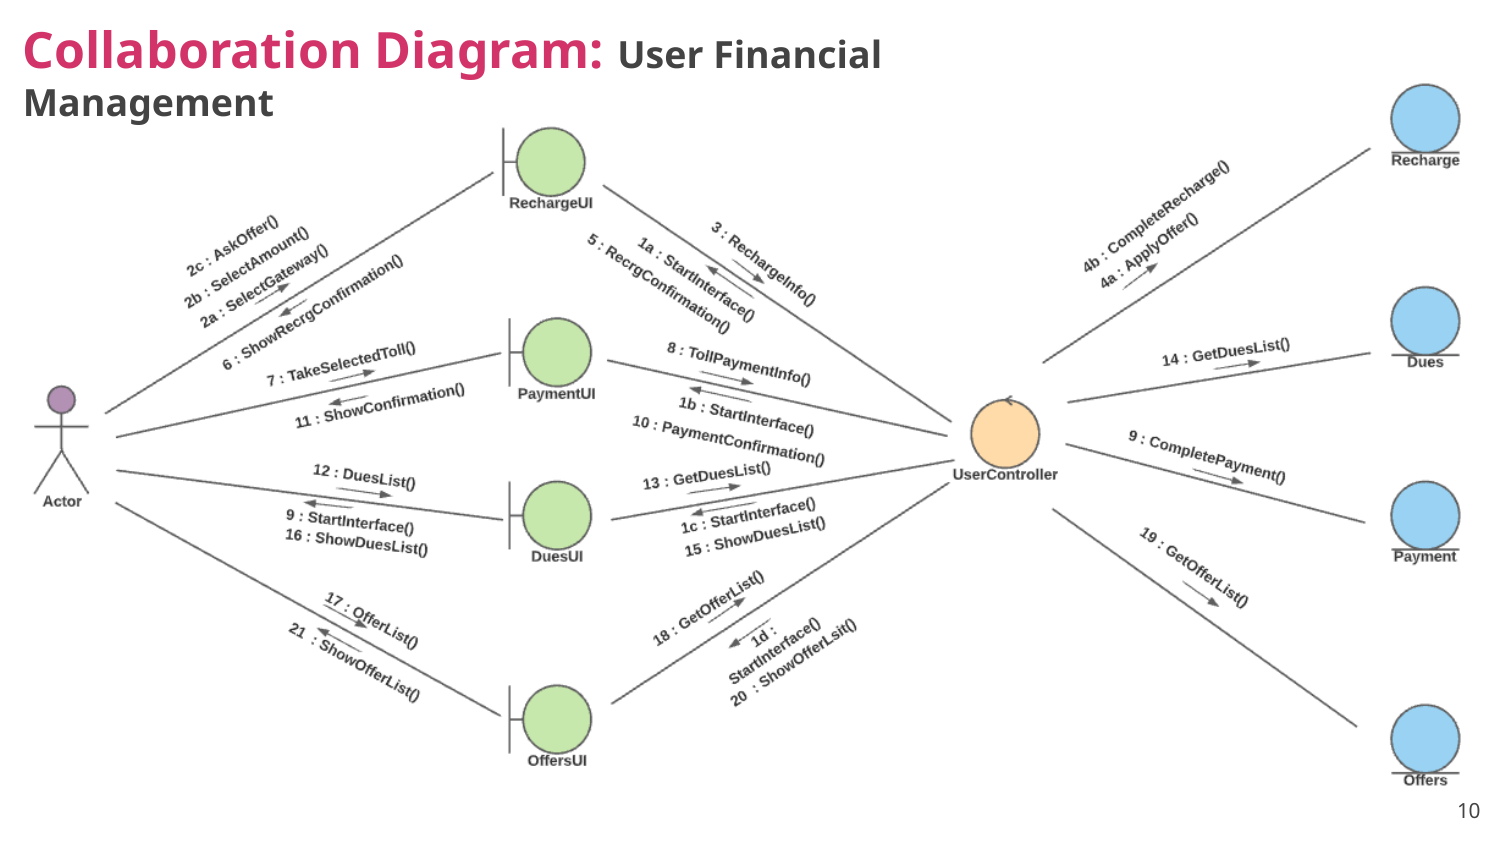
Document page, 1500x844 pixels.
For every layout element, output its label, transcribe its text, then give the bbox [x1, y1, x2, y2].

picture [0, 75, 1483, 799]
title Collaboration Diagram: User Financial Management [7, 3, 1110, 73]
slide_number 10 [1405, 779, 1496, 844]
